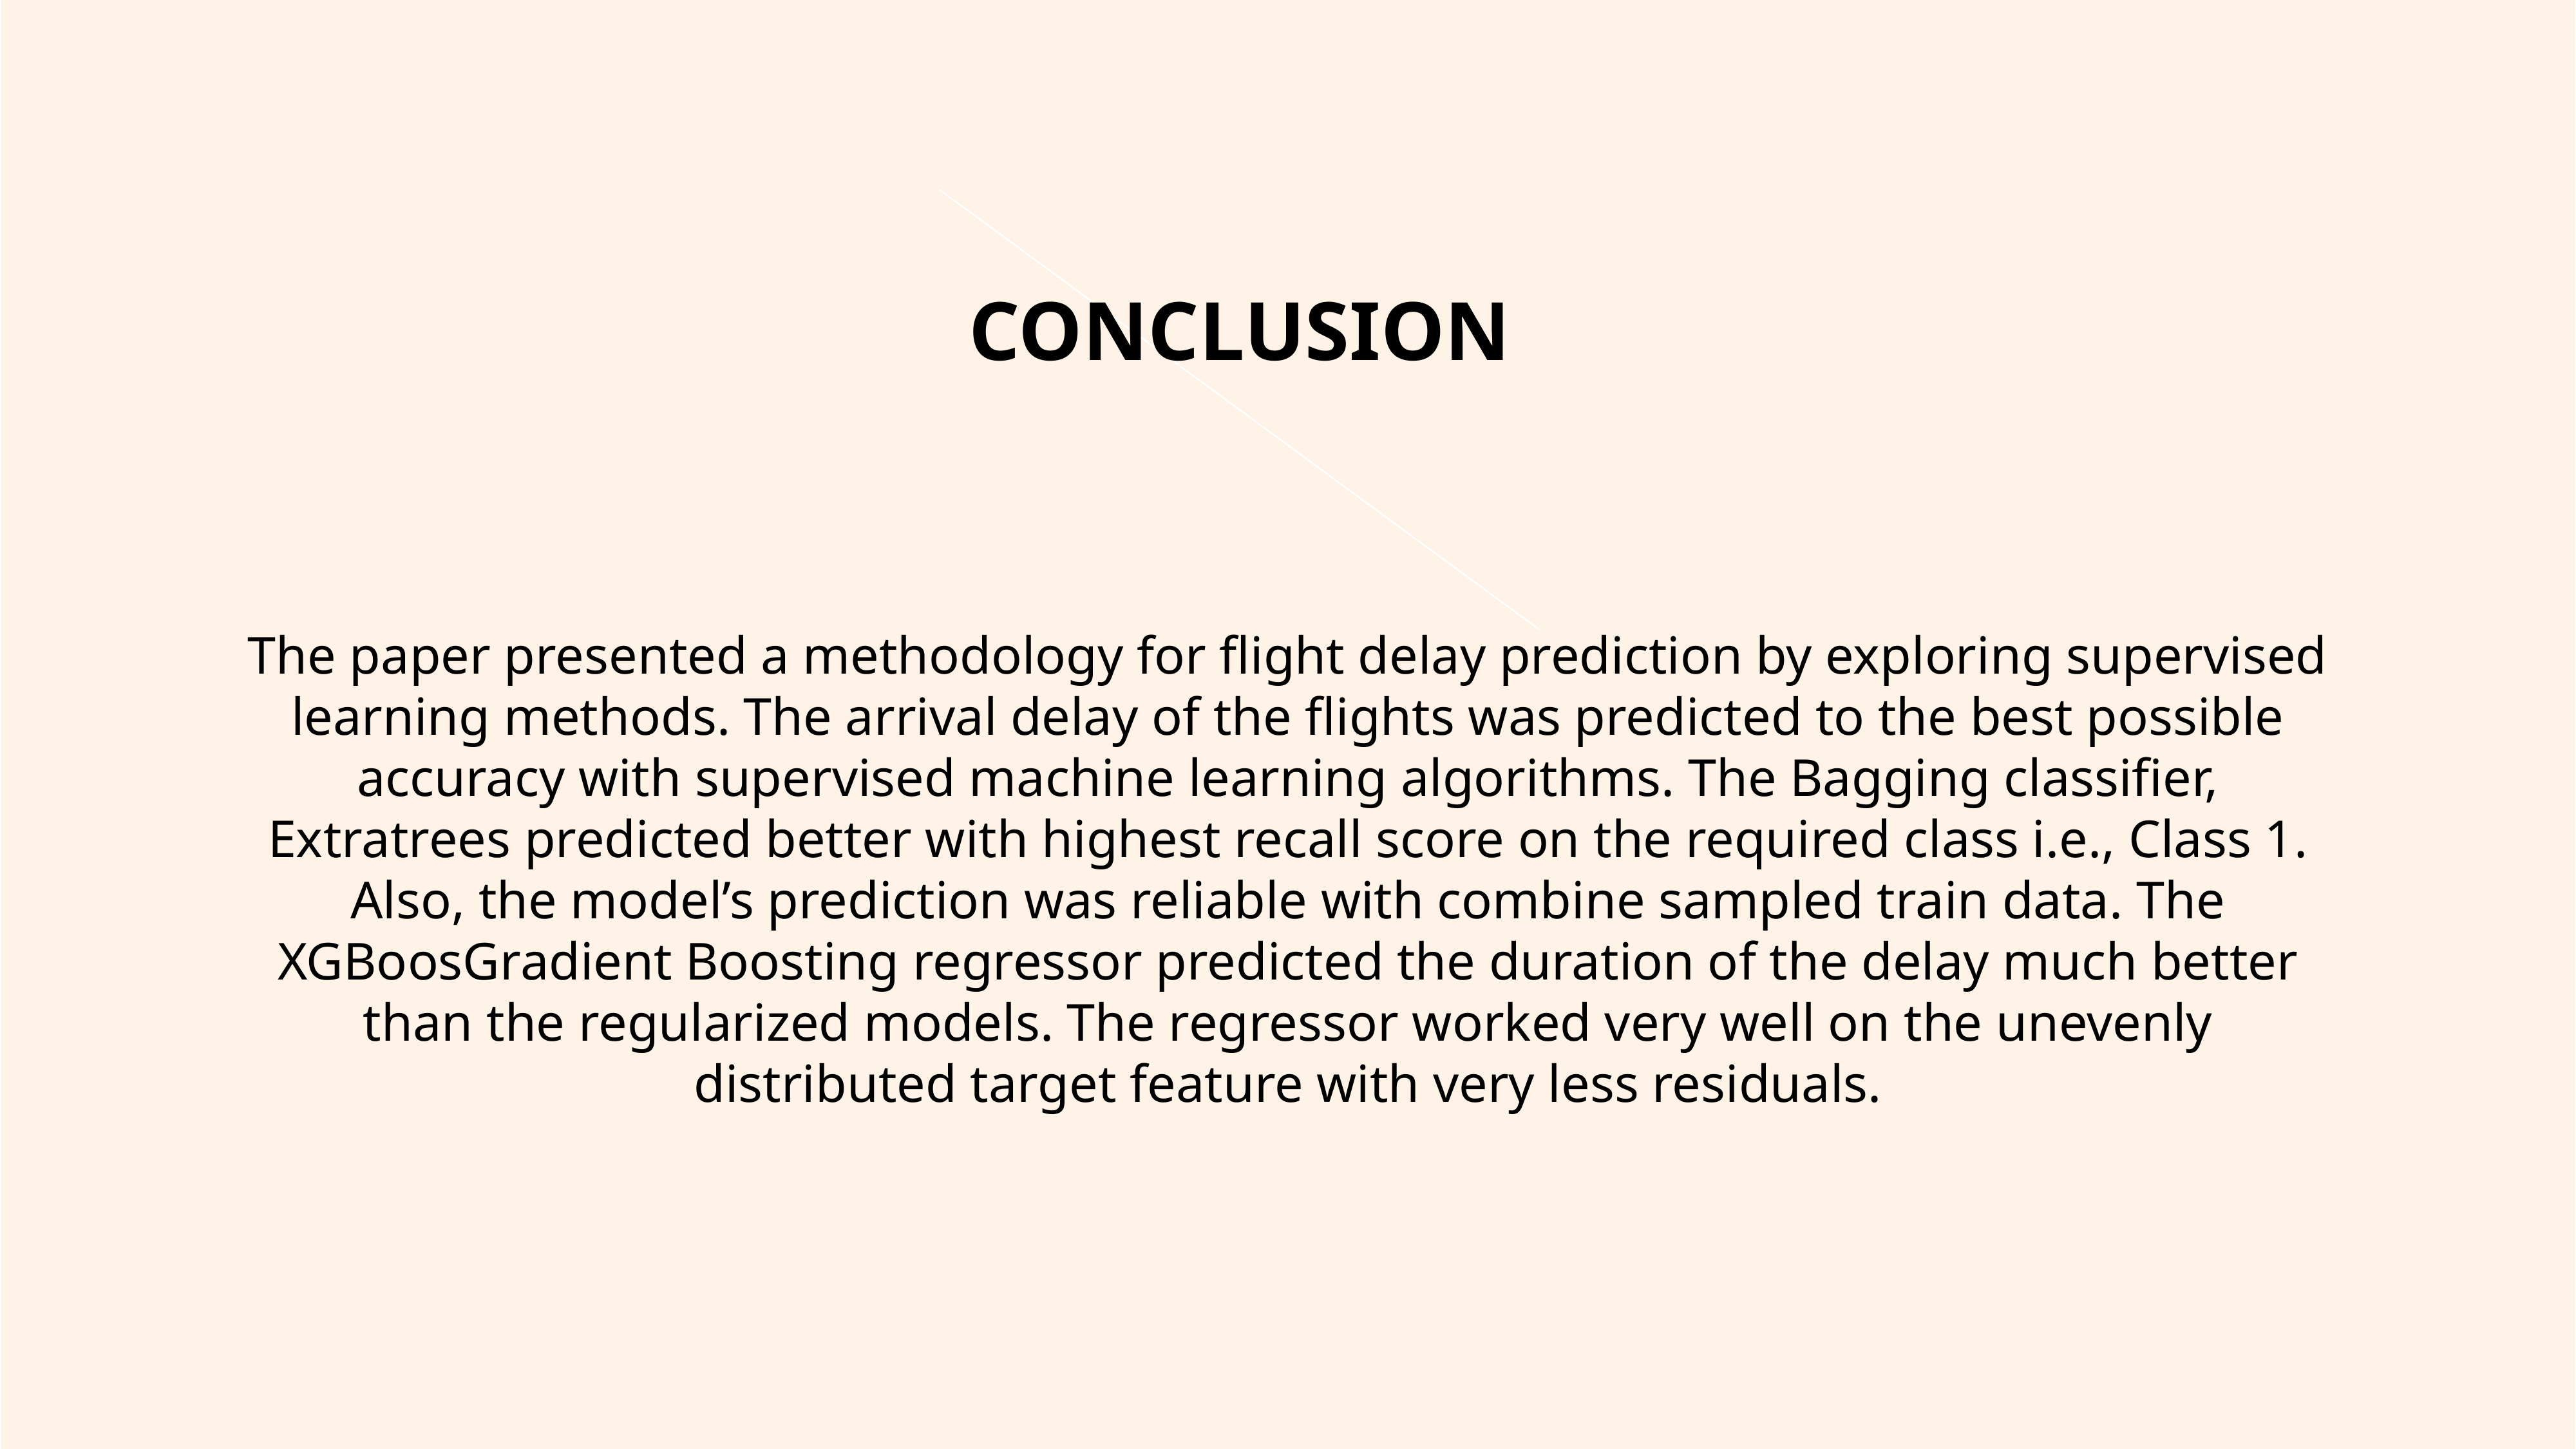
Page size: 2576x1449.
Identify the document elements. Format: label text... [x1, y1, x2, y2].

text_box CONCLUSION [961, 272, 1519, 384]
text_box The paper presented a methodology for flight delay prediction by exploring supervised learning methods. The arrival delay of the flights was predicted to the best possible accuracy with supervised machine learning algorithms. The Bagging classifier, Extratrees predicted better with highest recall score on the required class i.e., Class 1. Also, the model’s prediction was reliable with combine sampled train data. The XGBoosGradient Boosting regressor predicted the duration of the delay much better than the regularized models. The regressor worked very well on the unevenly distributed target feature with very less residuals. [228, 488, 2348, 1120]
